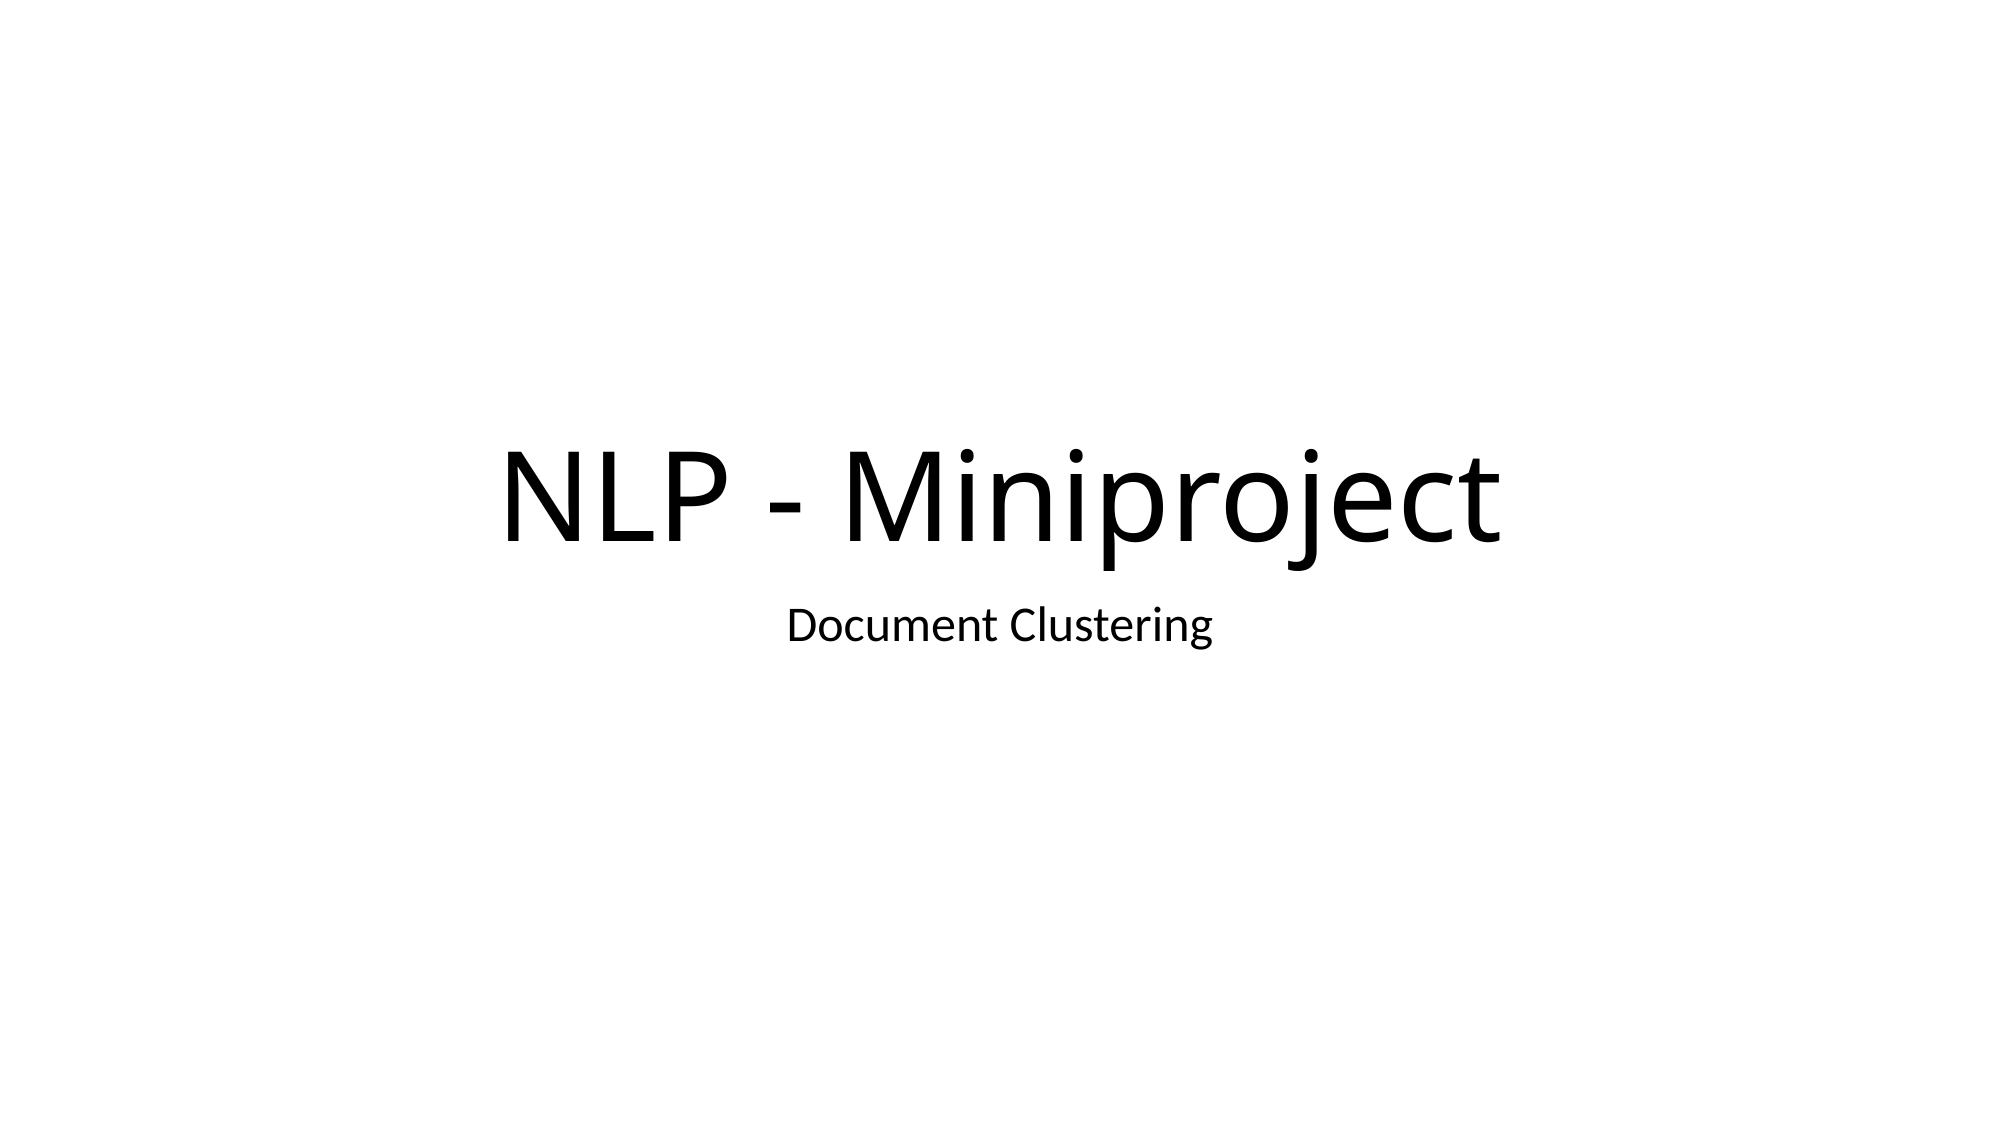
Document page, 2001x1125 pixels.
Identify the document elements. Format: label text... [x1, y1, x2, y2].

subtitle Document Clustering [249, 590, 1750, 863]
title NLP - Miniproject [249, 184, 1750, 576]
